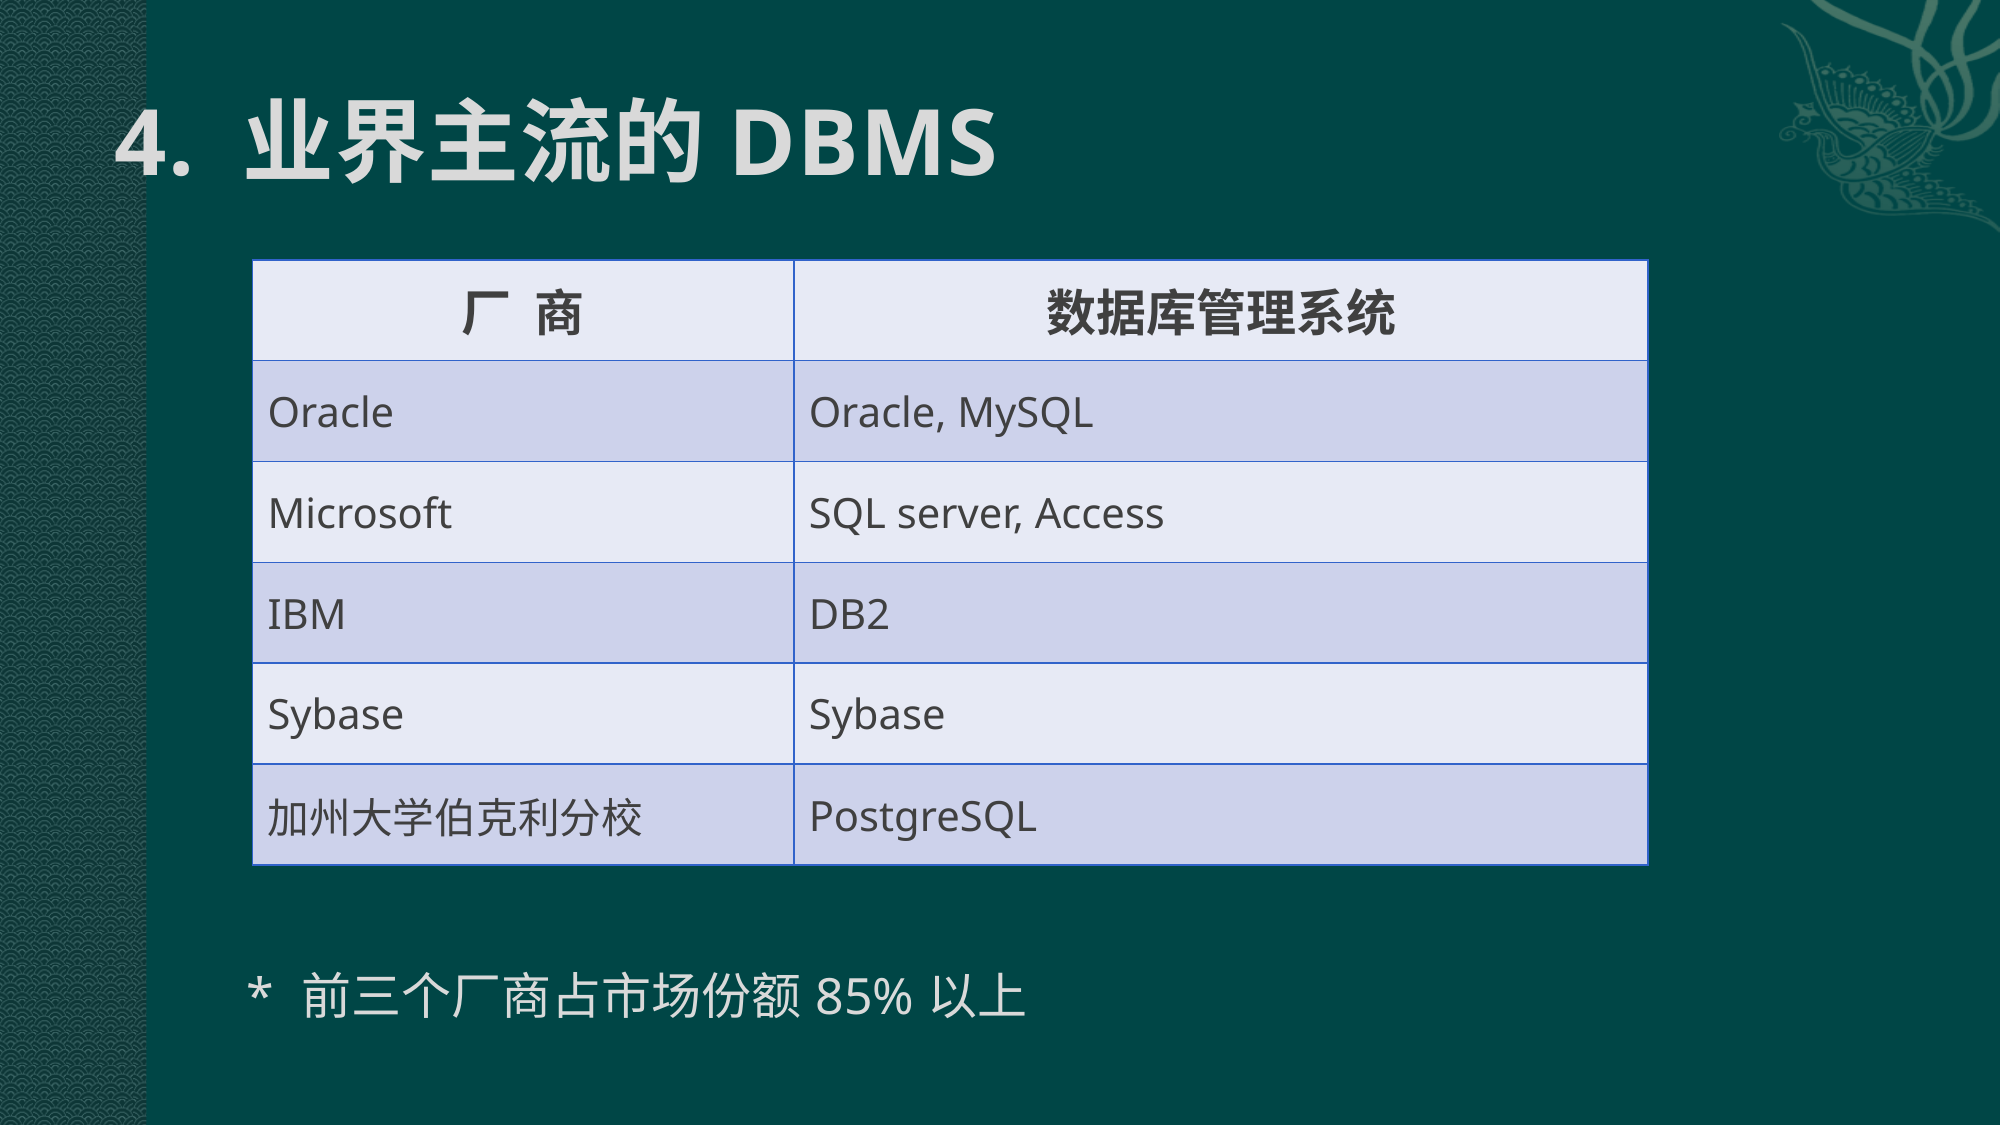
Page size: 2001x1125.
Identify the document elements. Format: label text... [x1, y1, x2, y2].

table_header 数据库管理系统 [795, 261, 1647, 360]
table_cell Microsoft [253, 462, 793, 562]
table_cell IBM [253, 563, 793, 662]
table_cell DB2 [795, 563, 1647, 662]
picture [0, 0, 147, 1125]
table_cell SQL server, Access [795, 462, 1647, 562]
table_cell Oracle [253, 361, 793, 461]
title 4. 业界主流的DBMS [99, 45, 1801, 233]
table_cell Sybase [795, 664, 1647, 763]
table_cell Sybase [253, 664, 793, 763]
table_cell Oracle, MySQL [795, 361, 1647, 461]
list * 前三个厂商占市场份额85%以上 [232, 913, 1722, 1049]
table_header 厂 商 [253, 261, 793, 360]
table_cell 加州大学伯克利分校 [253, 765, 793, 864]
table_cell PostgreSQL [795, 765, 1647, 864]
